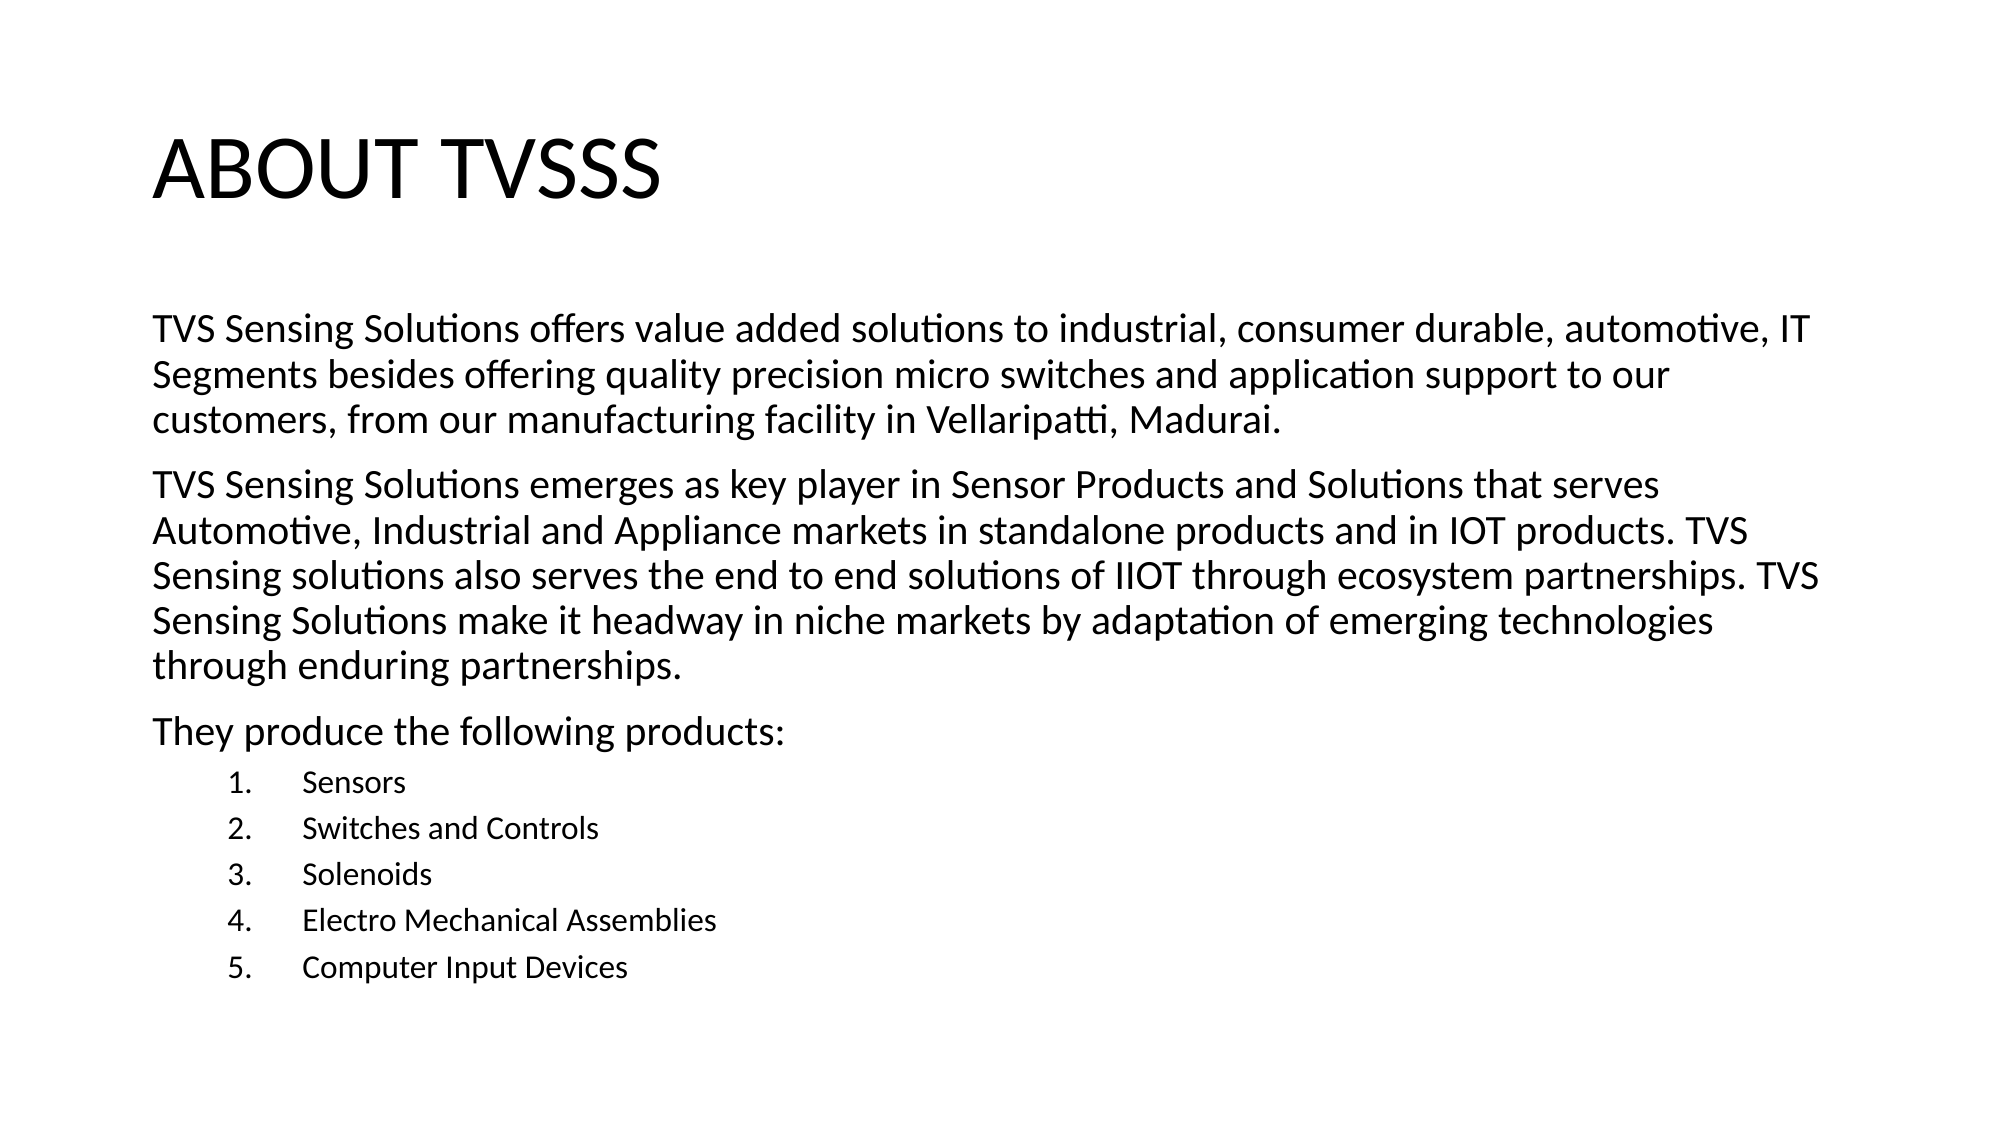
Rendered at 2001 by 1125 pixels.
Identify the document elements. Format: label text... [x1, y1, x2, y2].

title ABOUT TVSSS [137, 59, 1863, 278]
list TVS Sensing Solutions offers value added solutions to industrial, consumer durable, automotive, IT Segments besides offering quality precision micro switches and application support to our customers, from our manufacturing facility in Vellaripatti, Madurai. TVS Sensing Solutions emerges as key player in Sensor Products and Solutions that serves Automotive, Industrial and Appliance markets in standalone products and in IOT products. TVS Sensing solutions also serves the end to end solutions of IIOT through ecosystem partnerships. TVS Sensing Solutions make it headway in niche markets by adaptation of emerging technologies through enduring partnerships. They produce the following products: Sensors Switches and Controls Solenoids Electro Mechanical Assemblies Computer Input Devices [137, 299, 1863, 1014]
